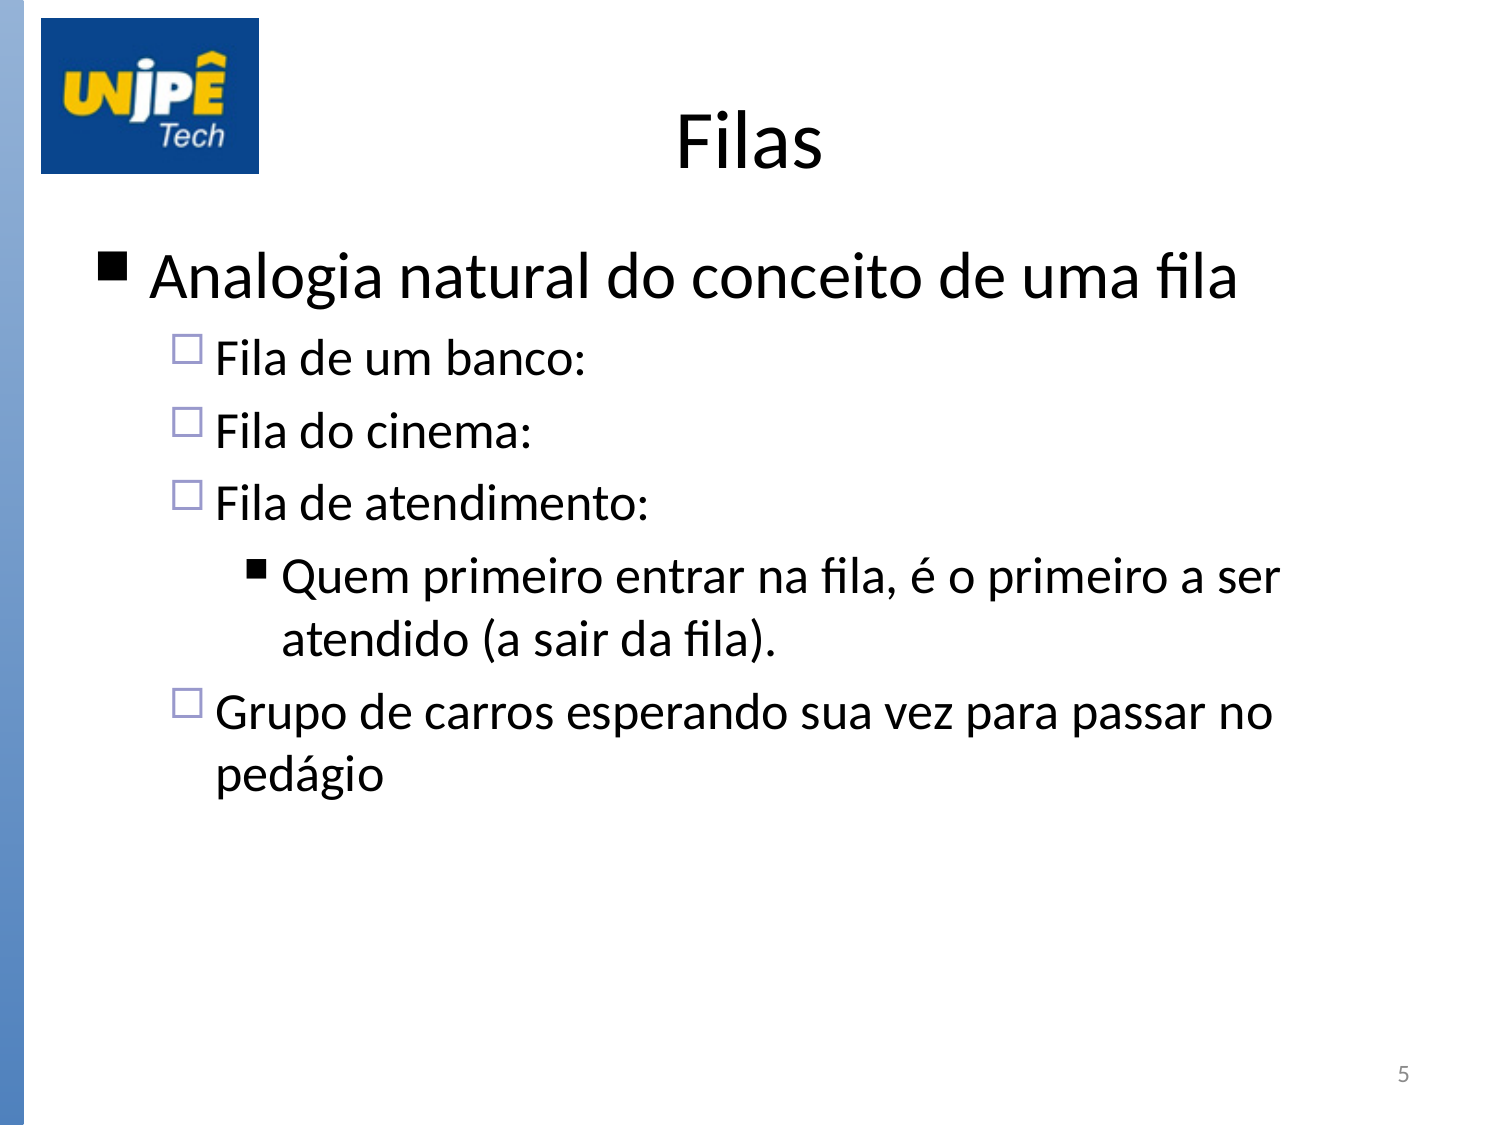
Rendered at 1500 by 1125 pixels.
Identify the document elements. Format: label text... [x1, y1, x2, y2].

title Filas [75, 75, 1425, 197]
list Analogia natural do conceito de uma fila Fila de um banco: Fila do cinema: Fila de atendimento: Quem primeiro entrar na fila, é o primeiro a ser atendido (a sair da fila). Grupo de carros esperando sua vez para passar no pedágio [78, 226, 1434, 1075]
picture [41, 18, 259, 174]
slide_number 5 [1074, 1075, 1425, 1103]
